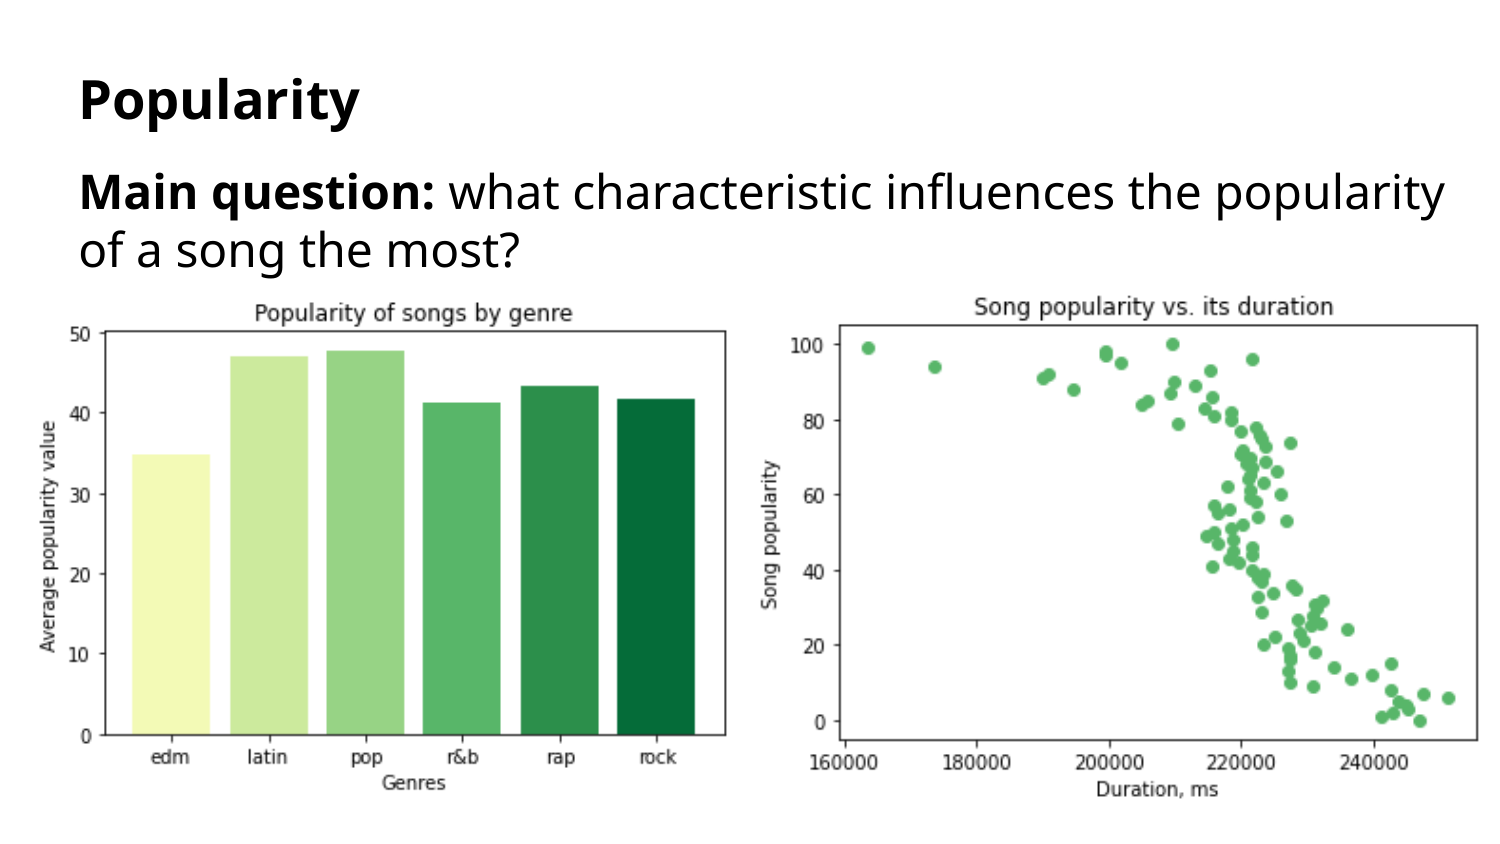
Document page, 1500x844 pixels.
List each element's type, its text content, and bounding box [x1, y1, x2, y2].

text_box Main question: what characteristic influences the popularity of a song the most? [63, 146, 1469, 292]
picture [29, 290, 736, 805]
text_box Popularity [63, 50, 1027, 146]
picture [749, 283, 1490, 813]
